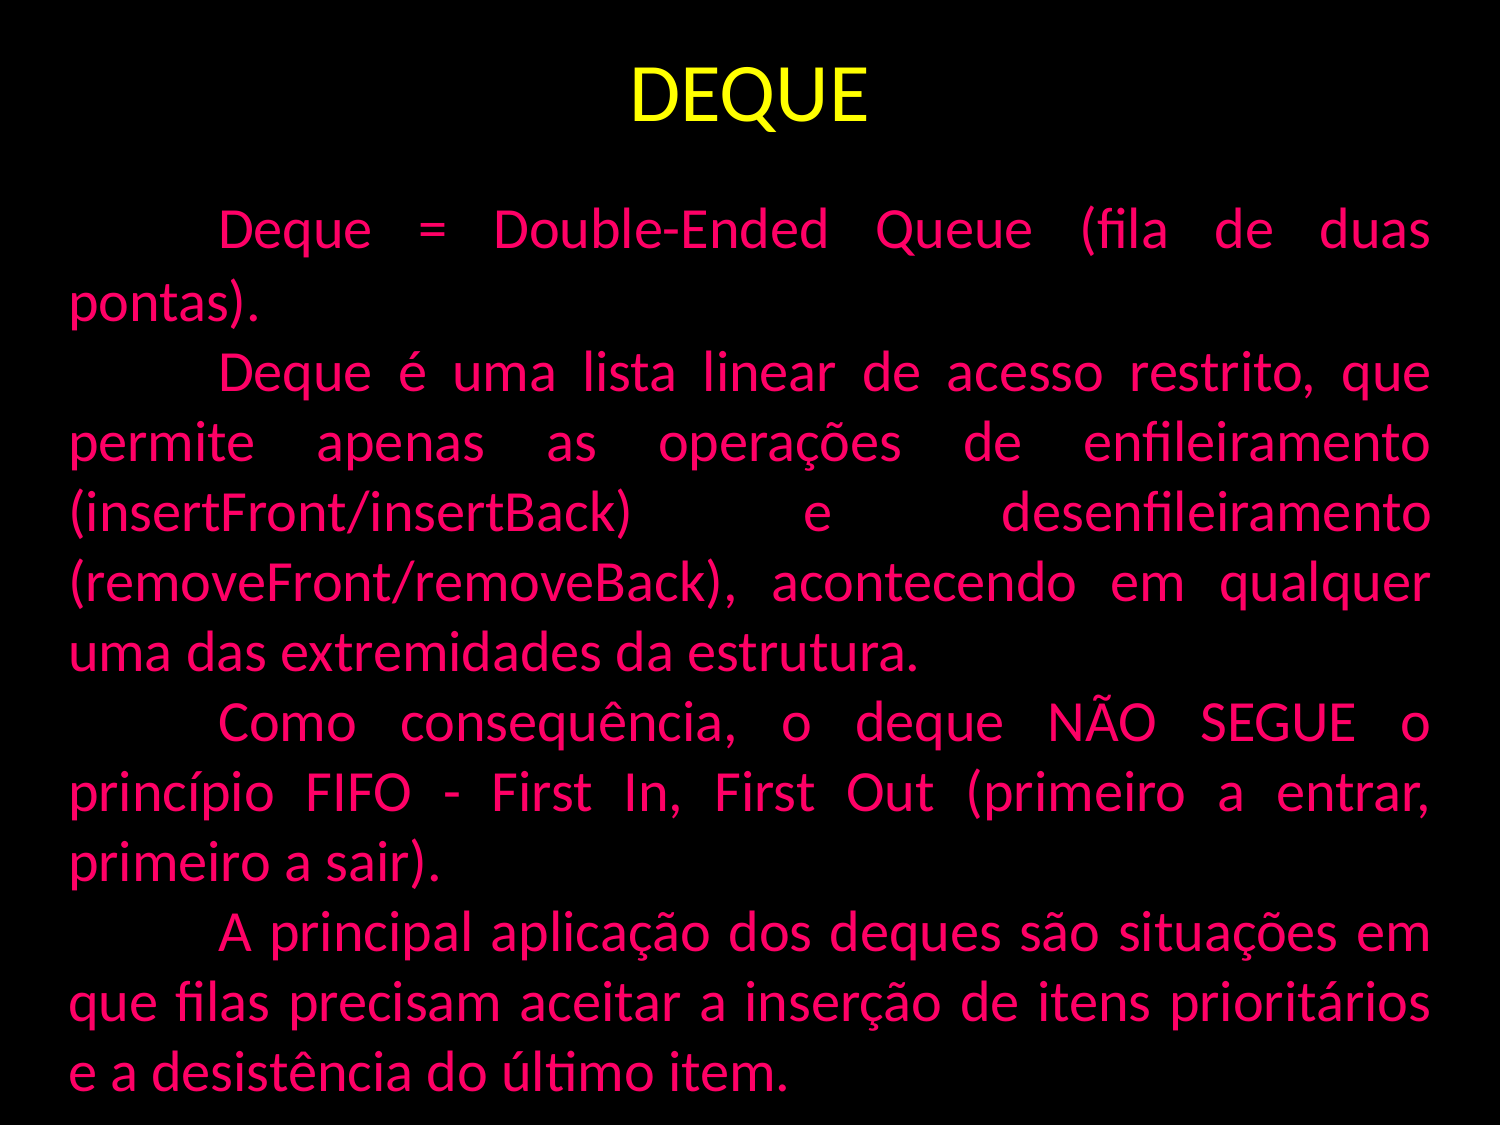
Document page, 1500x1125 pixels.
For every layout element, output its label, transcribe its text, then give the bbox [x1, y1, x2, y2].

text_box DEQUE Deque = Double-Ended Queue (fila de duas pontas). Deque é uma lista linear de acesso restrito, que permite apenas as operações de enfileiramento (insertFront/insertBack) e desenfileiramento (removeFront/removeBack), acontecendo em qualquer uma das extremidades da estrutura. Como consequência, o deque NÃO SEGUE o princípio FIFO - First In, First Out (primeiro a entrar, primeiro a sair). A principal aplicação dos deques são situações em que filas precisam aceitar a inserção de itens prioritários e a desistência do último item. [53, 30, 1447, 1111]
